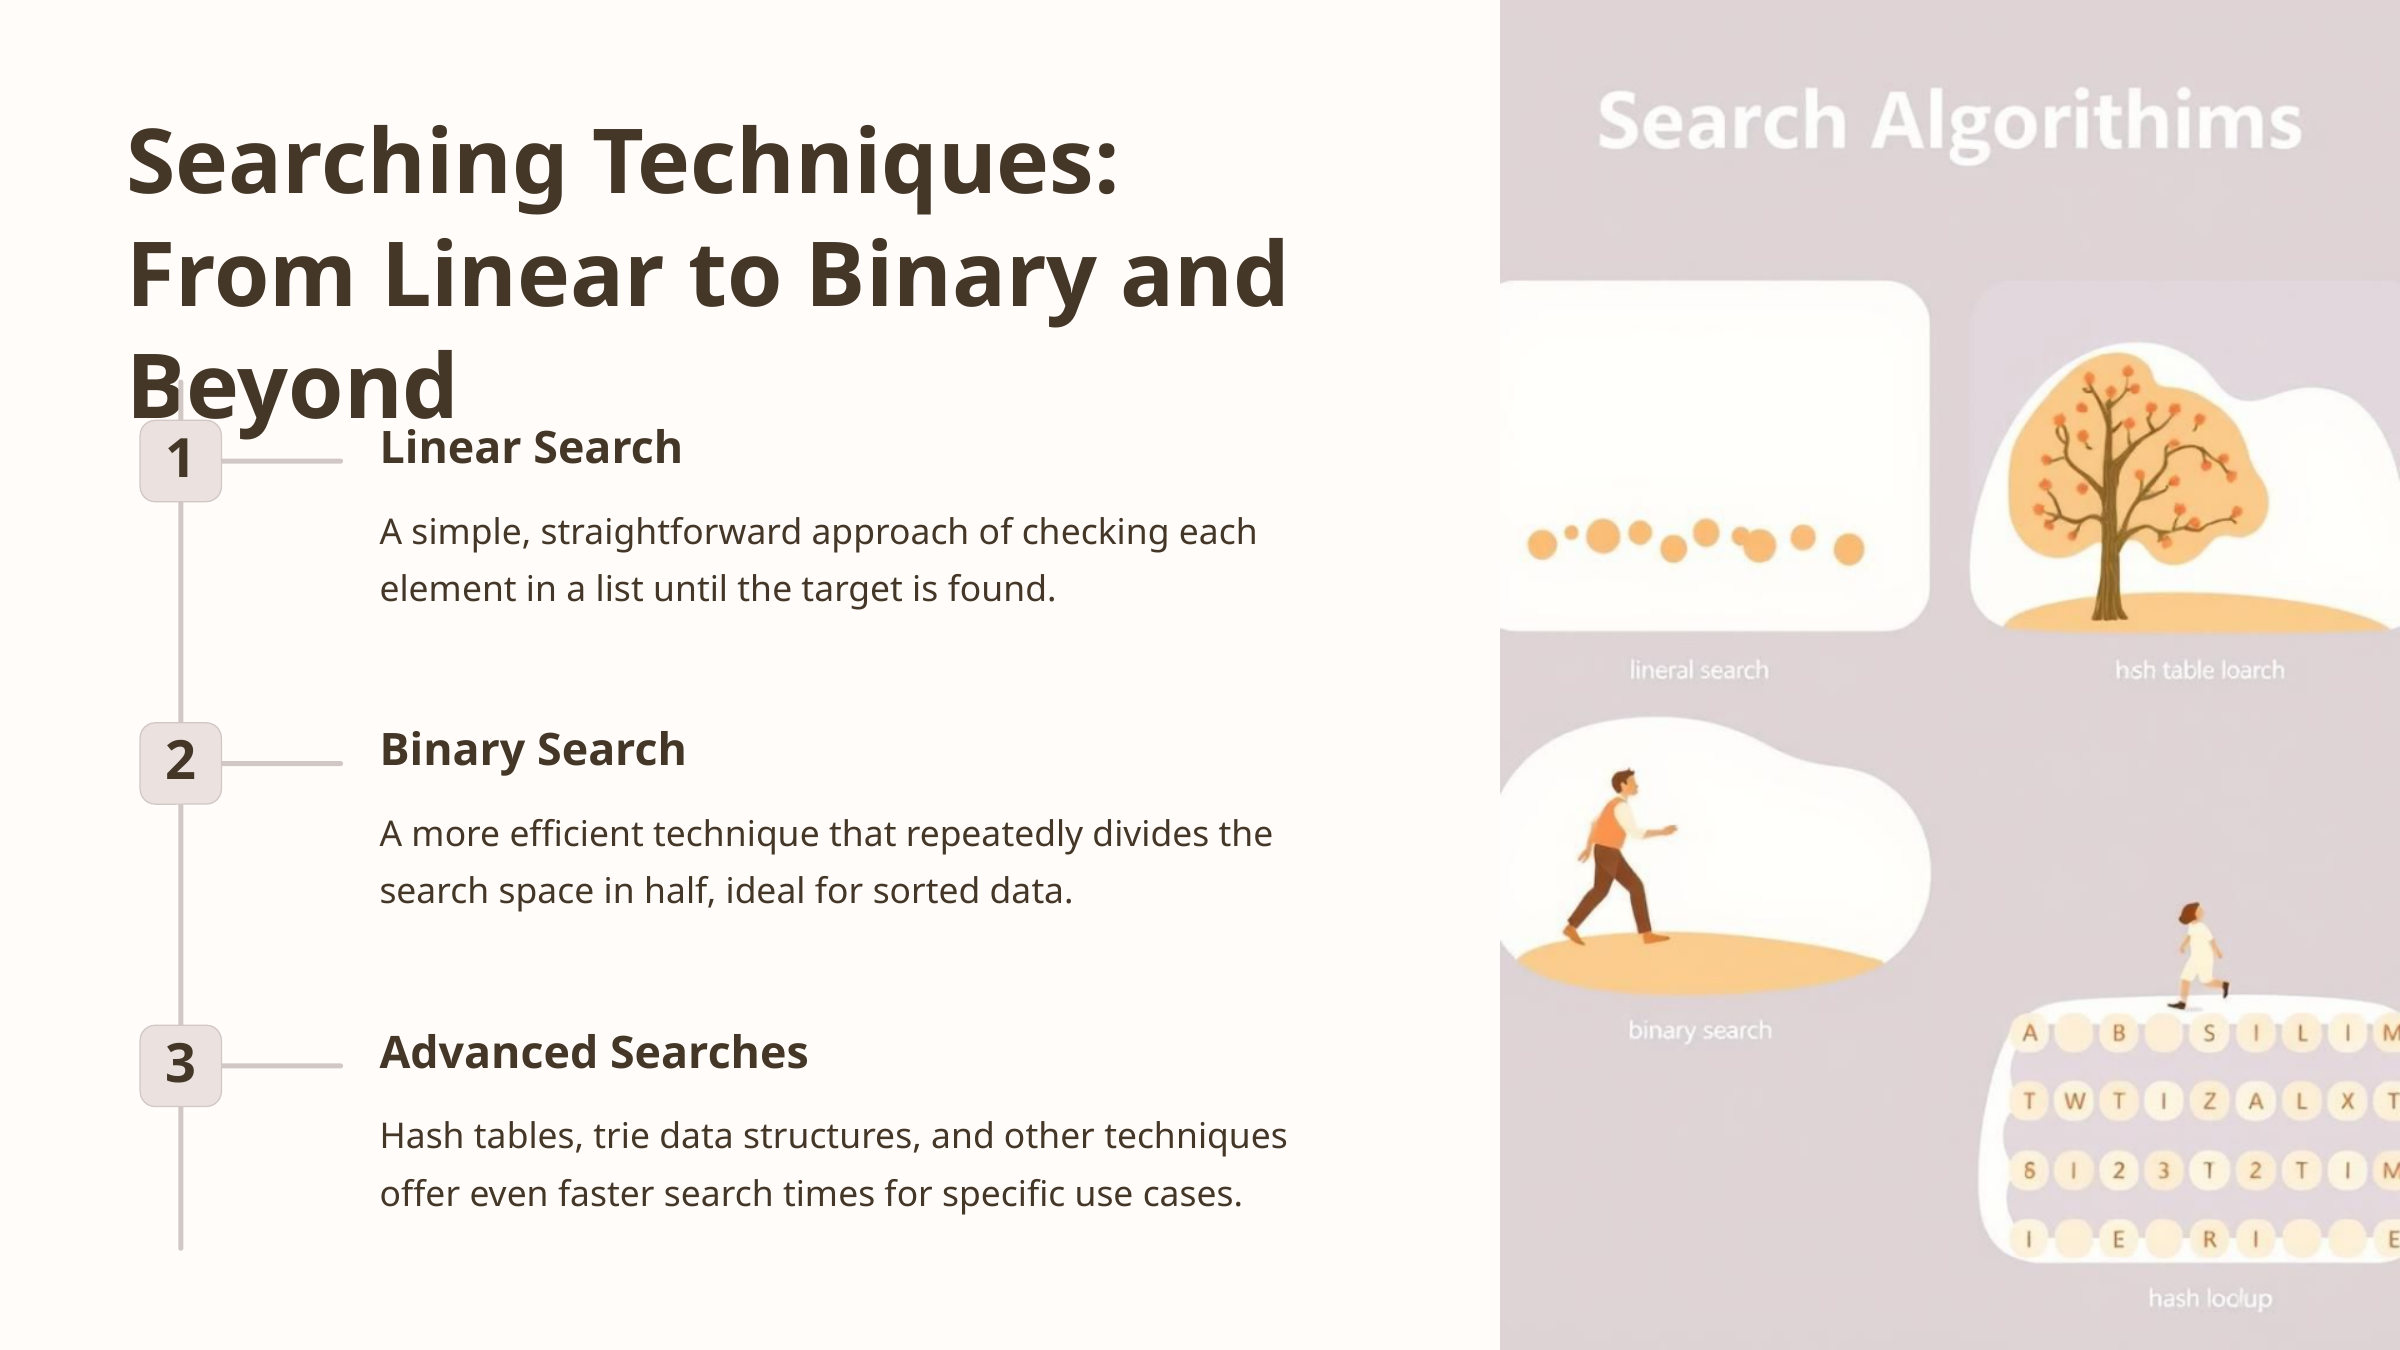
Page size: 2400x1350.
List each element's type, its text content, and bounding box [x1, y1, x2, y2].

text_box [178, 1107, 184, 1251]
text_box [178, 502, 184, 722]
text_box Binary Search [379, 718, 832, 775]
text_box Advanced Searches [379, 1020, 832, 1078]
text_box [140, 1025, 222, 1107]
text_box 1 [170, 433, 191, 489]
text_box A simple, straightforward approach of checking each element in a list until the target is found. [379, 494, 1374, 610]
text_box Linear Search [379, 415, 832, 473]
picture [1499, 0, 2400, 1350]
text_box Searching Techniques: From Linear to Binary and Beyond [126, 99, 1374, 326]
text_box [222, 761, 344, 767]
text_box [222, 1063, 344, 1069]
text_box [140, 722, 222, 805]
text_box [222, 458, 344, 464]
text_box [178, 805, 184, 1025]
text_box Hash tables, trie data structures, and other techniques offer even faster search times for specific use cases. [379, 1098, 1374, 1215]
text_box [178, 379, 184, 420]
text_box [140, 420, 222, 502]
text_box A more efficient technique that repeatedly divides the search space in half, ideal for sorted data. [379, 796, 1374, 913]
text_box 3 [167, 1038, 194, 1093]
text_box 2 [166, 736, 195, 791]
